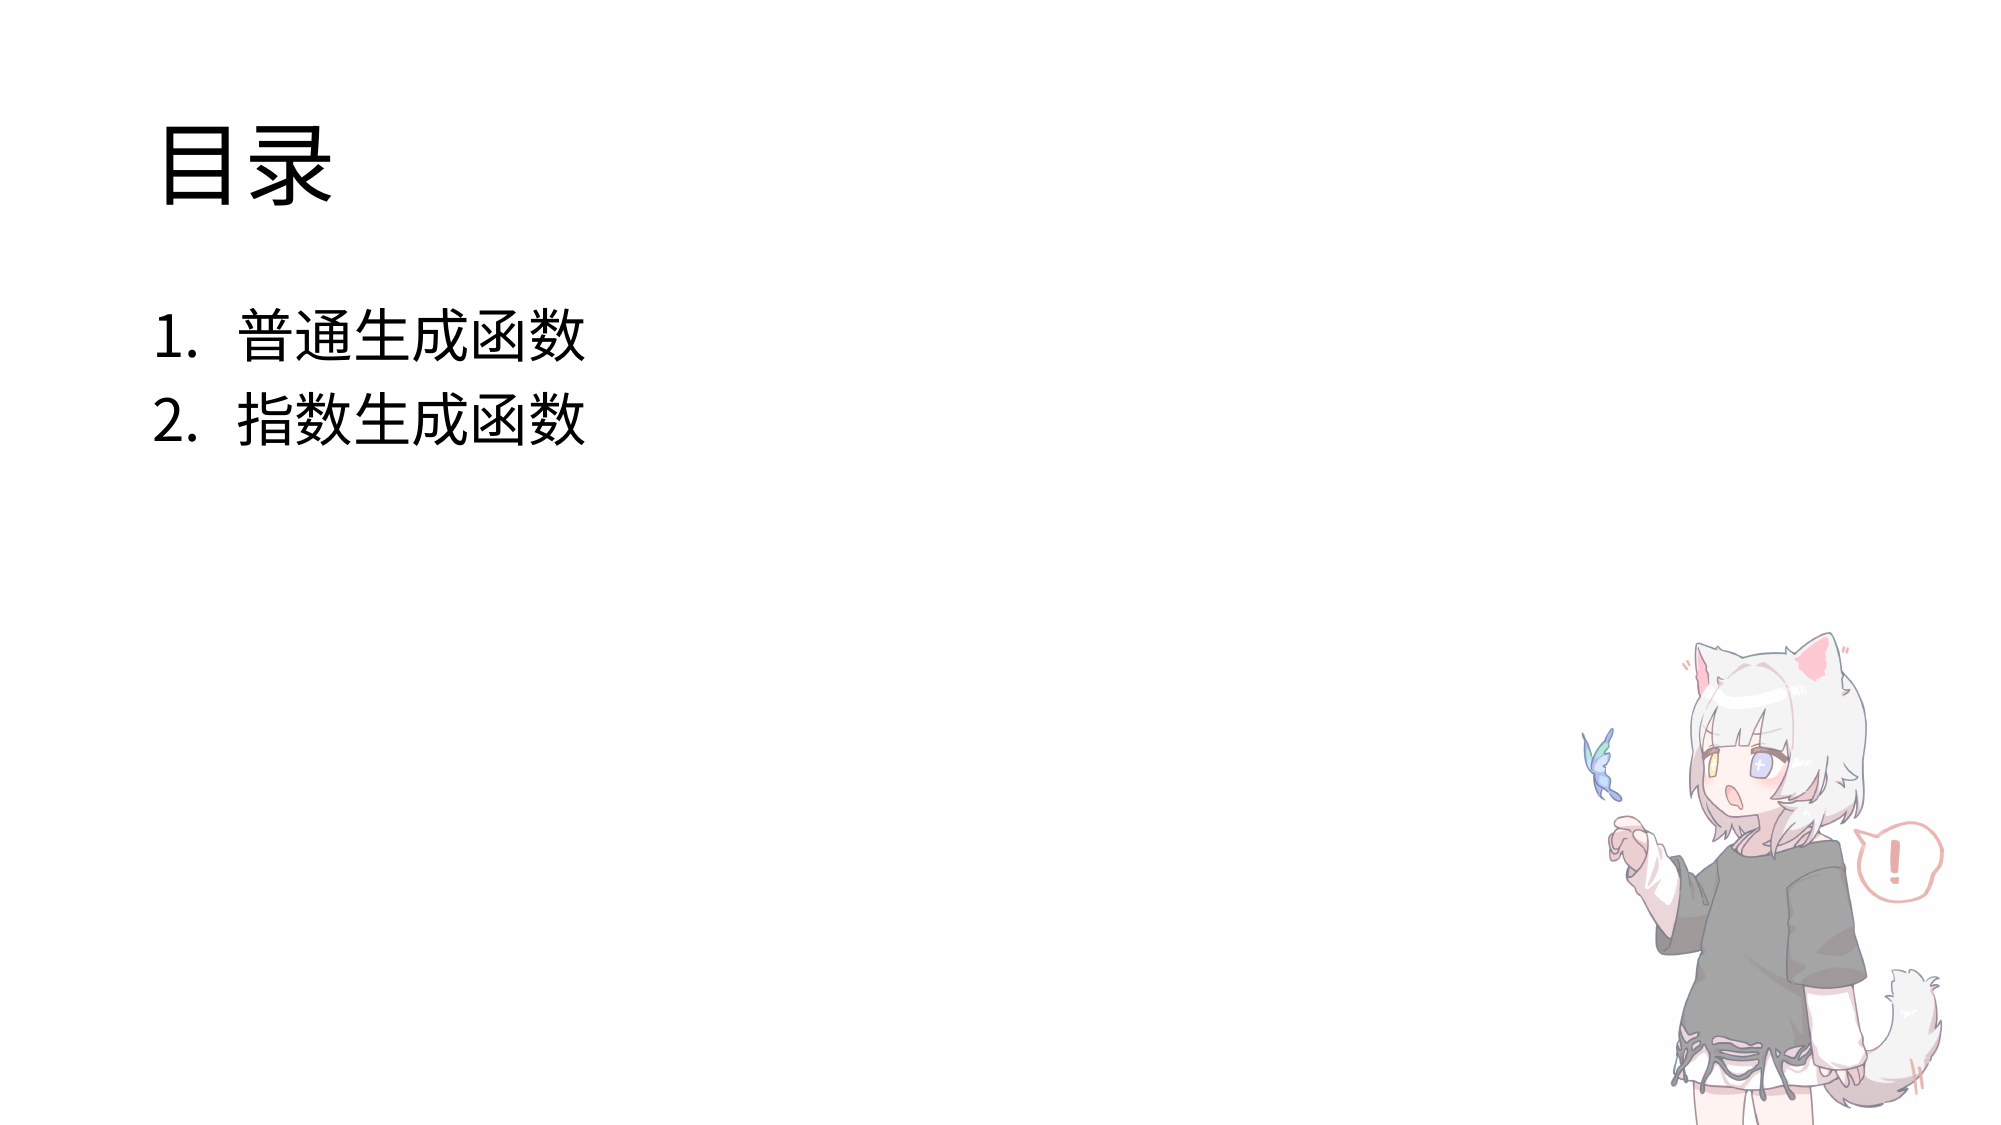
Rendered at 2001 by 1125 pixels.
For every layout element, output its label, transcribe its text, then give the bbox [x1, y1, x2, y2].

list 普通生成函数 指数生成函数 [137, 299, 1863, 1014]
title 目录 [137, 59, 1863, 278]
